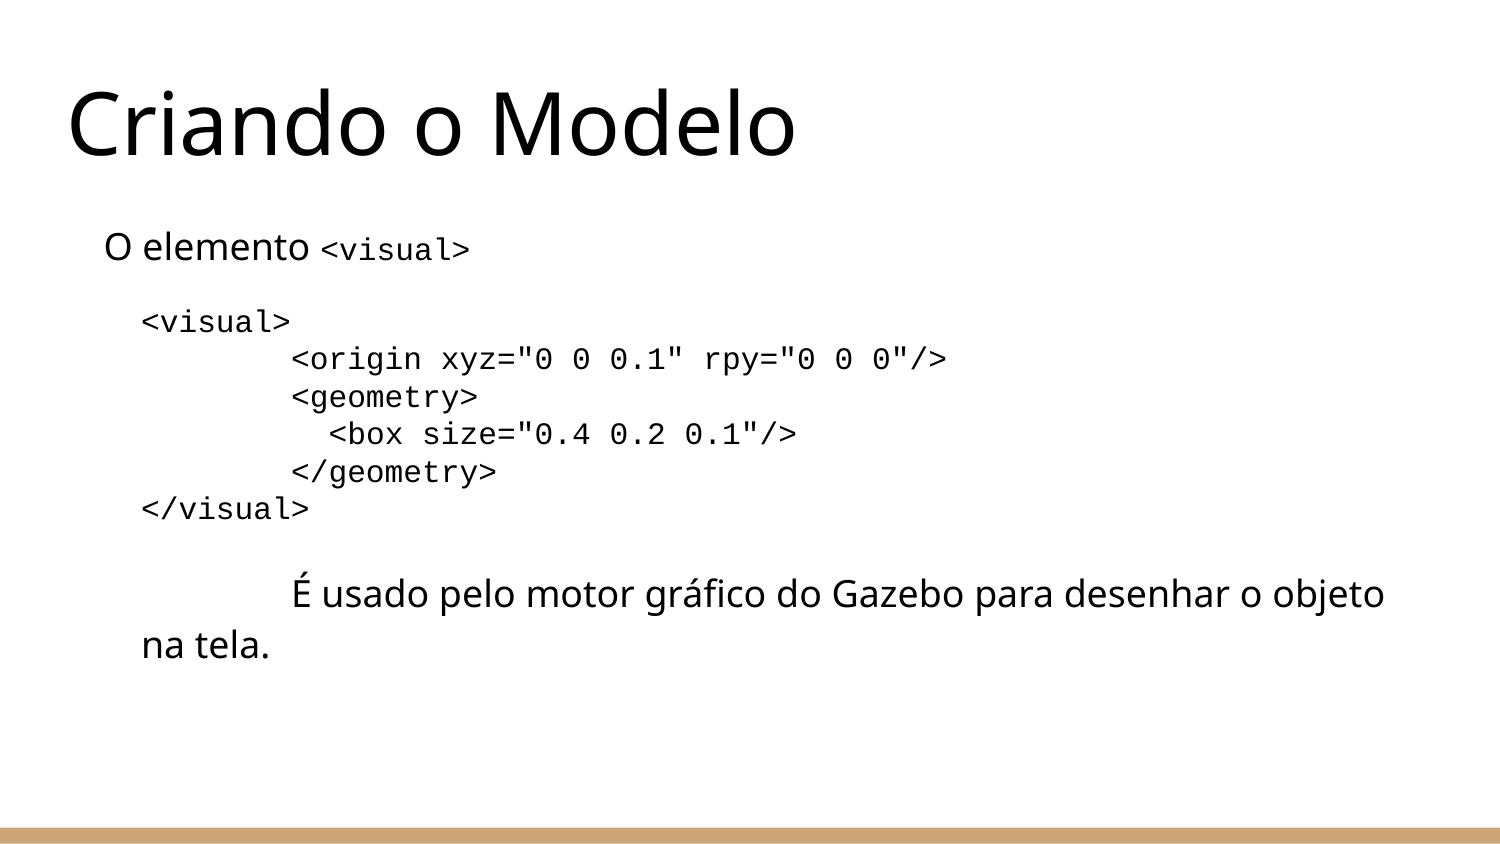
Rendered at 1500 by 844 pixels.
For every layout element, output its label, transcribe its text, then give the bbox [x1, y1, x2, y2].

list O elemento <visual> <visual> <origin xyz="0 0 0.1" rpy="0 0 0"/> <geometry> <box size="0.4 0.2 0.1"/> </geometry> </visual> É usado pelo motor gráfico do Gazebo para desenhar o objeto na tela. [51, 200, 1449, 752]
title Criando o Modelo [51, 51, 1449, 189]
